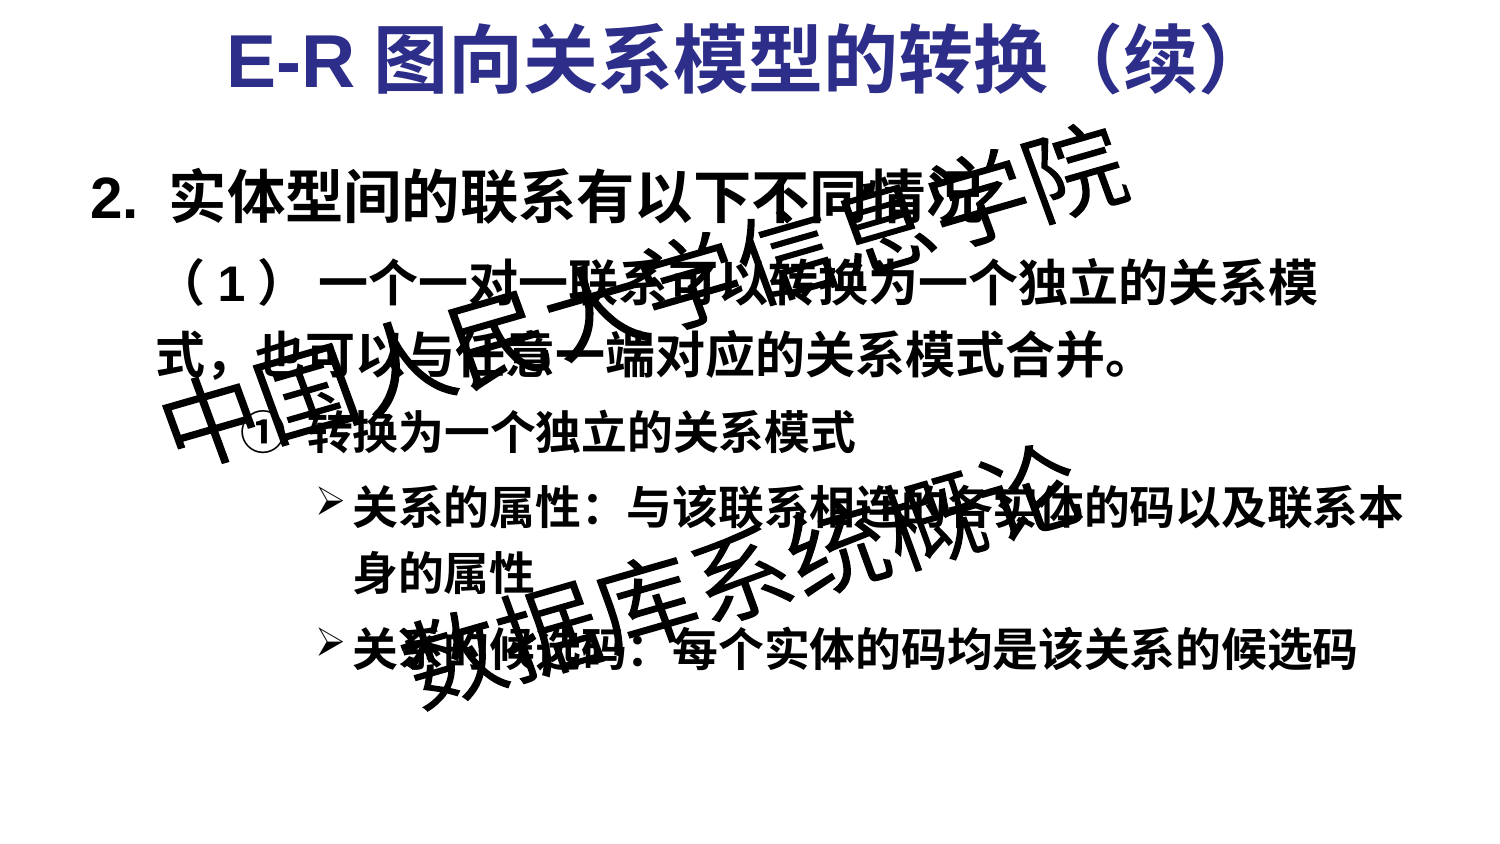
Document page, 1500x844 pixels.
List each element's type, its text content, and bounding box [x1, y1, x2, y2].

list 2. 实体型间的联系有以下不同情况 （1） 一个一对一联系可以转换为一个独立的关系模式，也可以与任意一端对应的关系模式合并。 ① 转换为一个独立的关系模式 关系的属性：与该联系相连的各实体的码以及联系本身的属性 关系的候选码：每个实体的码均是该关系的候选码 [75, 138, 1425, 763]
title E-R图向关系模型的转换（续） [75, 0, 1425, 115]
